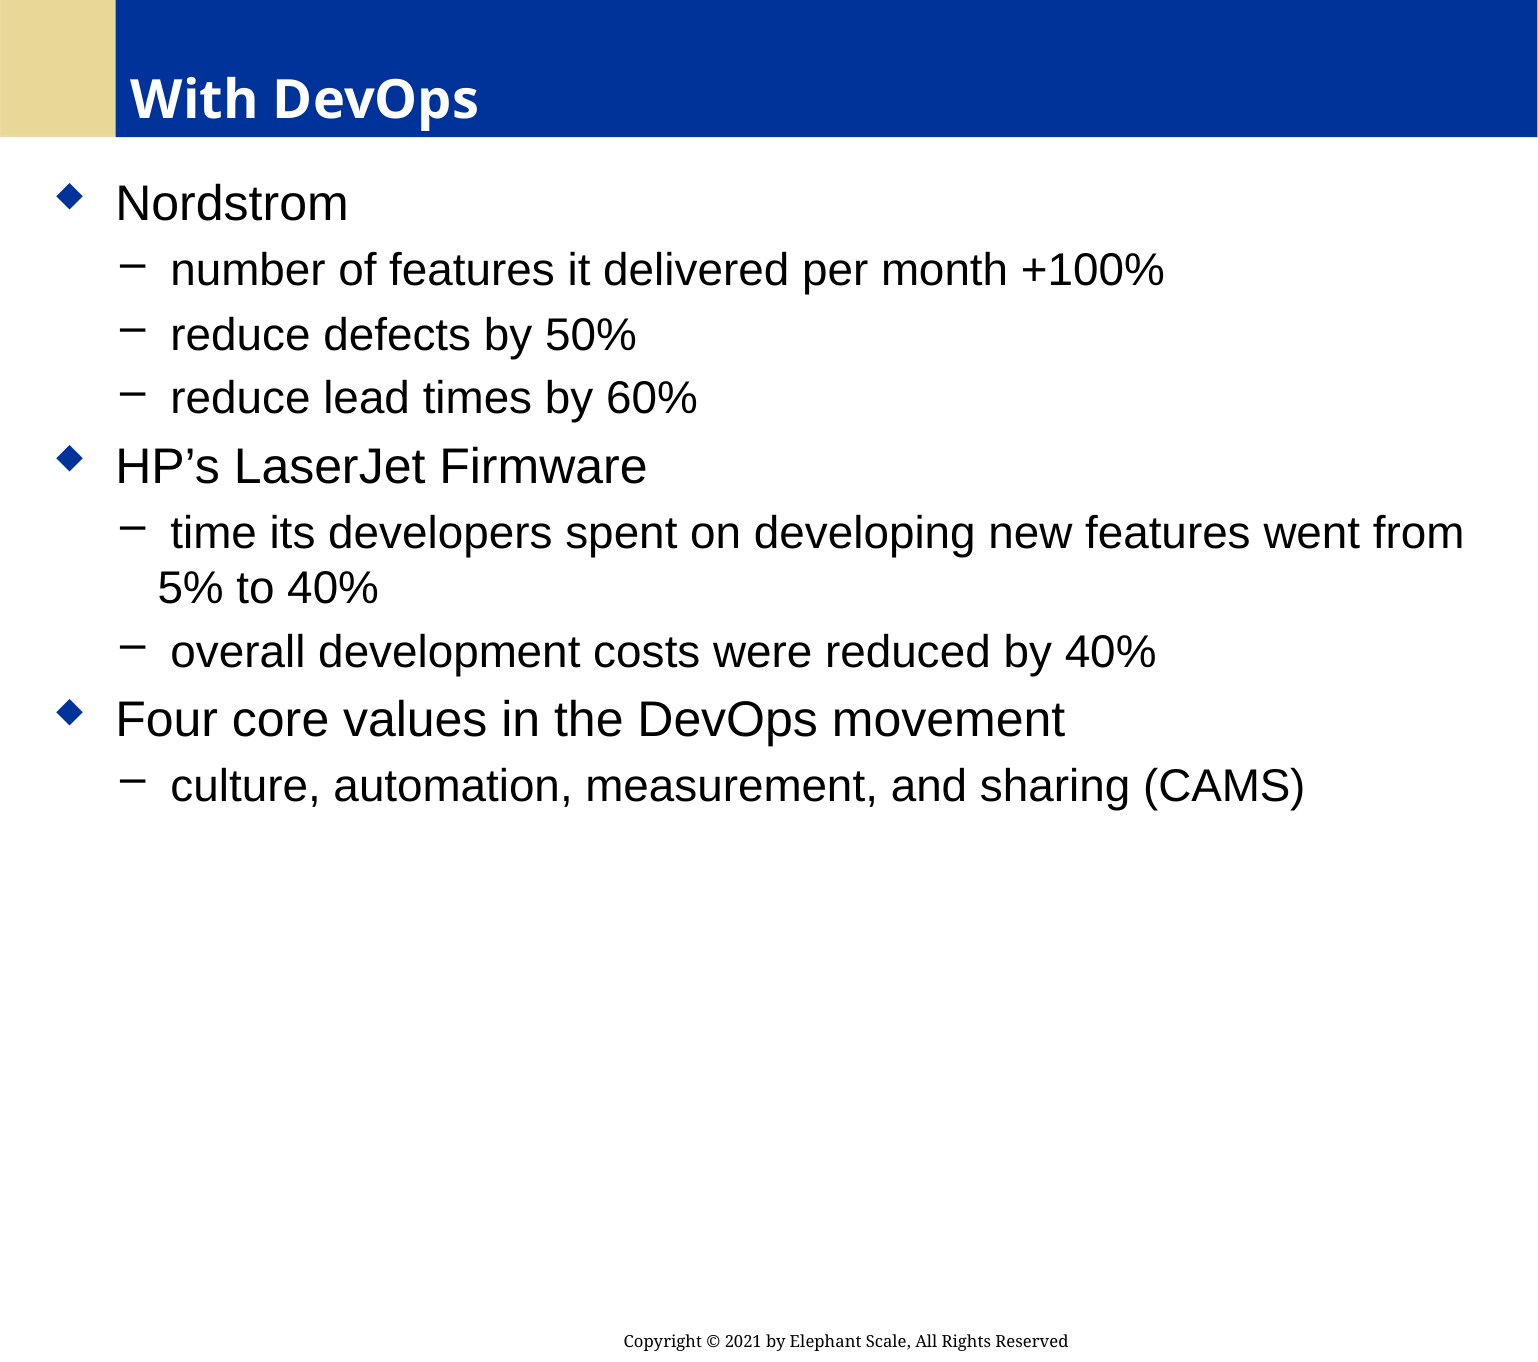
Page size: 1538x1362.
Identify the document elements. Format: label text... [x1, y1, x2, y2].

text_box Copyright © 2021 by Elephant Scale, All Rights Reserved [608, 1322, 1085, 1358]
picture [0, 0, 115, 137]
list Nordstrom number of features it delivered per month +100% reduce defects by 50% reduce lead times by 60% HP’s LaserJet Firmware time its developers spent on developing new features went from 5% to 40% overall development costs were reduced by 40% Four core values in the DevOps movement culture, automation, measurement, and sharing (CAMS) [38, 162, 1500, 1284]
title With DevOps [115, 0, 1538, 138]
